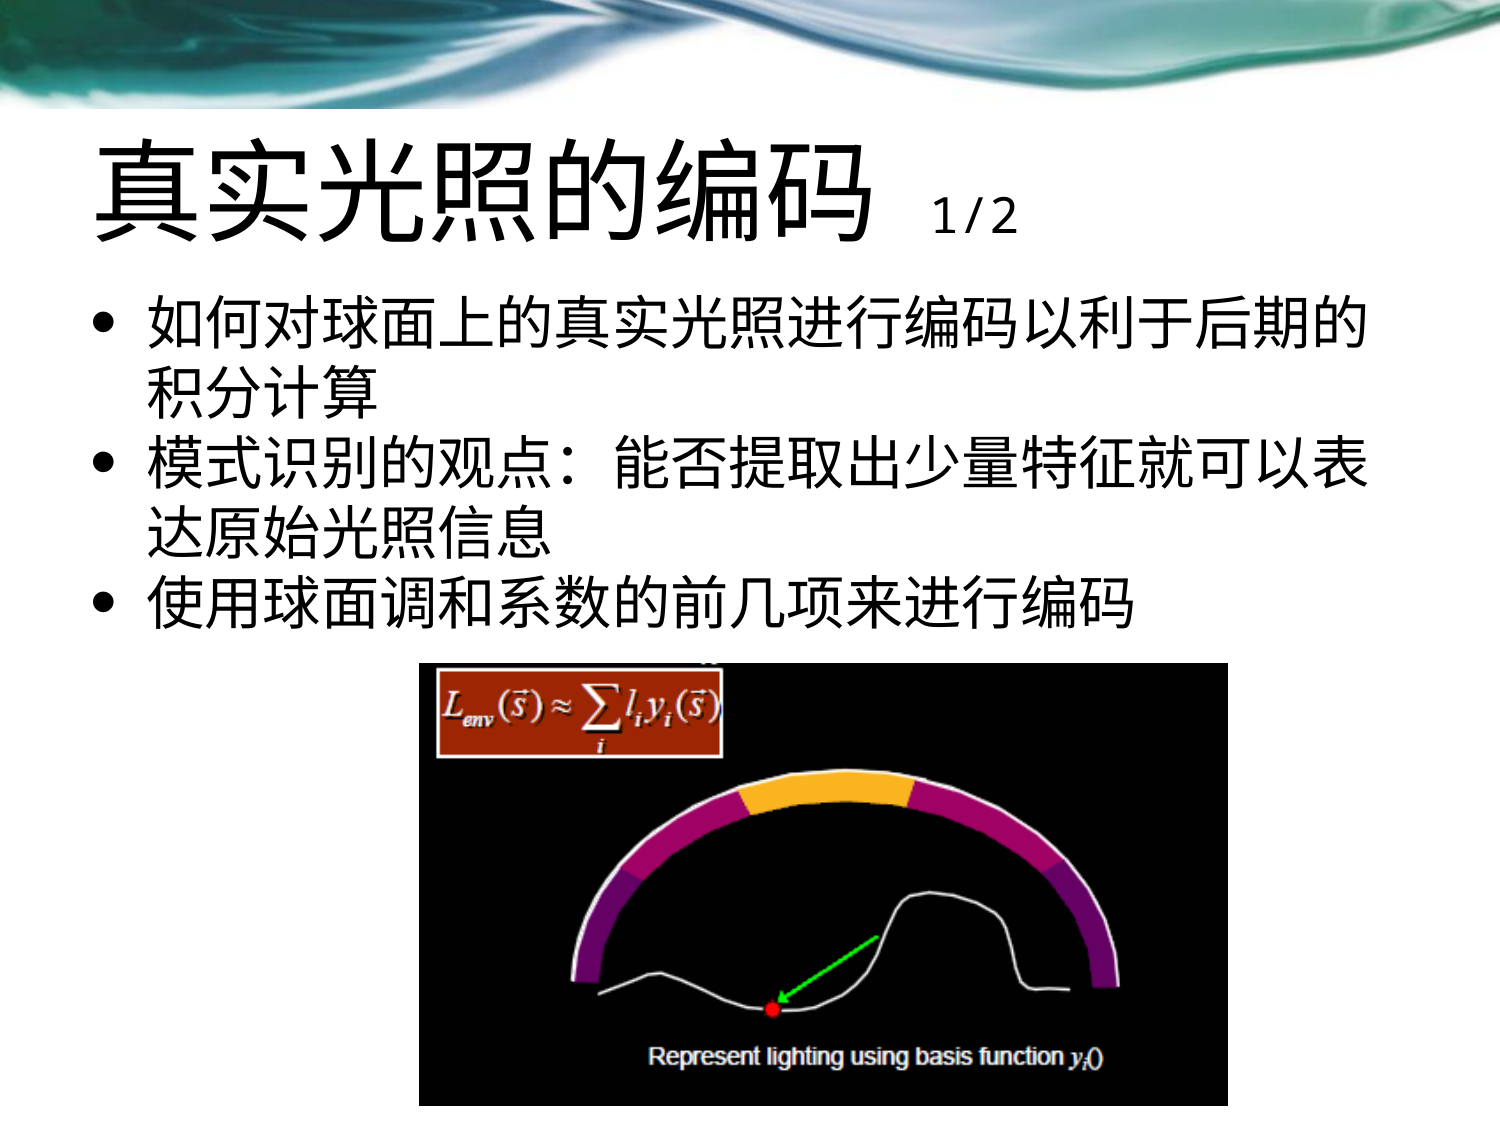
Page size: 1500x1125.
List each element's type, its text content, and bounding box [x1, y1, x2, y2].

list 如何对球面上的真实光照进行编码以利于后期的积分计算 模式识别的观点：能否提取出少量特征就可以表达原始光照信息 使用球面调和系数的前几项来进行编码 [75, 278, 1436, 1083]
title 真实光照的编码 1/2 [75, 113, 1425, 264]
picture [0, 0, 1500, 109]
picture [418, 663, 1228, 1107]
